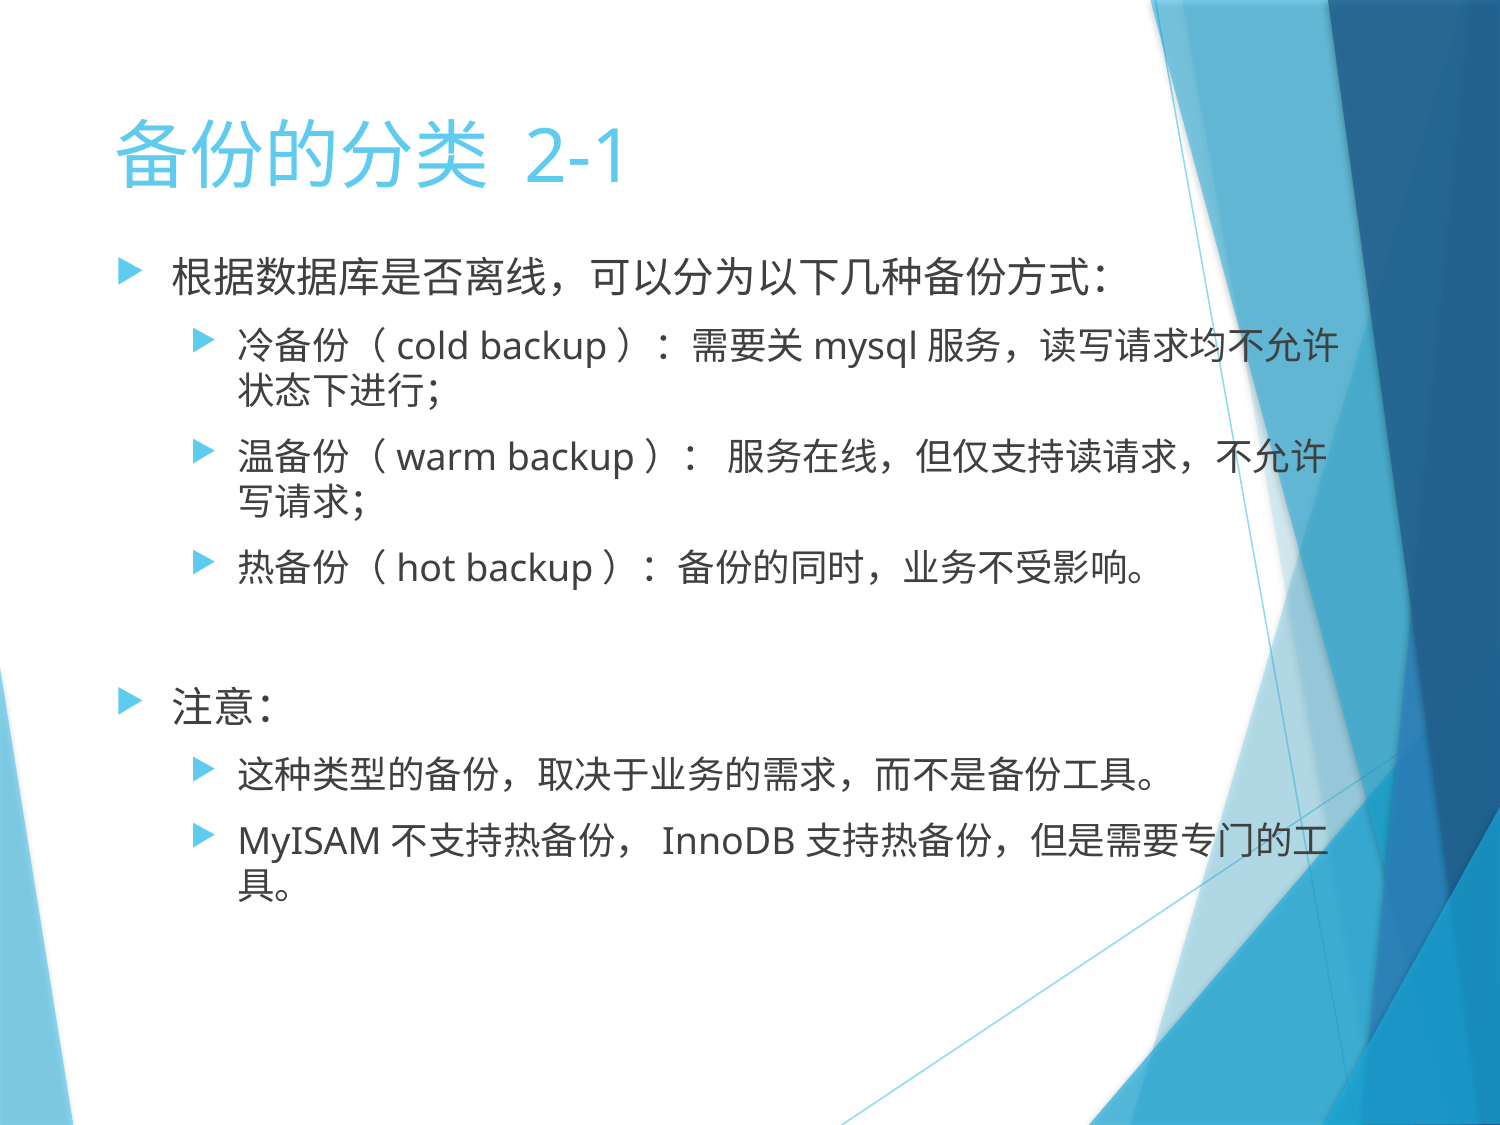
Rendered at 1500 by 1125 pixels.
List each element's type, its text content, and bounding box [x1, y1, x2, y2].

title 备份的分类 2-1 [99, 99, 1365, 207]
list 根据数据库是否离线，可以分为以下几种备份方式： 冷备份（cold backup）：需要关mysql服务，读写请求均不允许状态下进行； 温备份（warm backup）： 服务在线，但仅支持读请求，不允许写请求； 热备份（hot backup）：备份的同时，业务不受影响。 注意： 这种类型的备份，取决于业务的需求，而不是备份工具。 MyISAM不支持热备份，InnoDB支持热备份，但是需要专门的工具。 [100, 243, 1365, 967]
